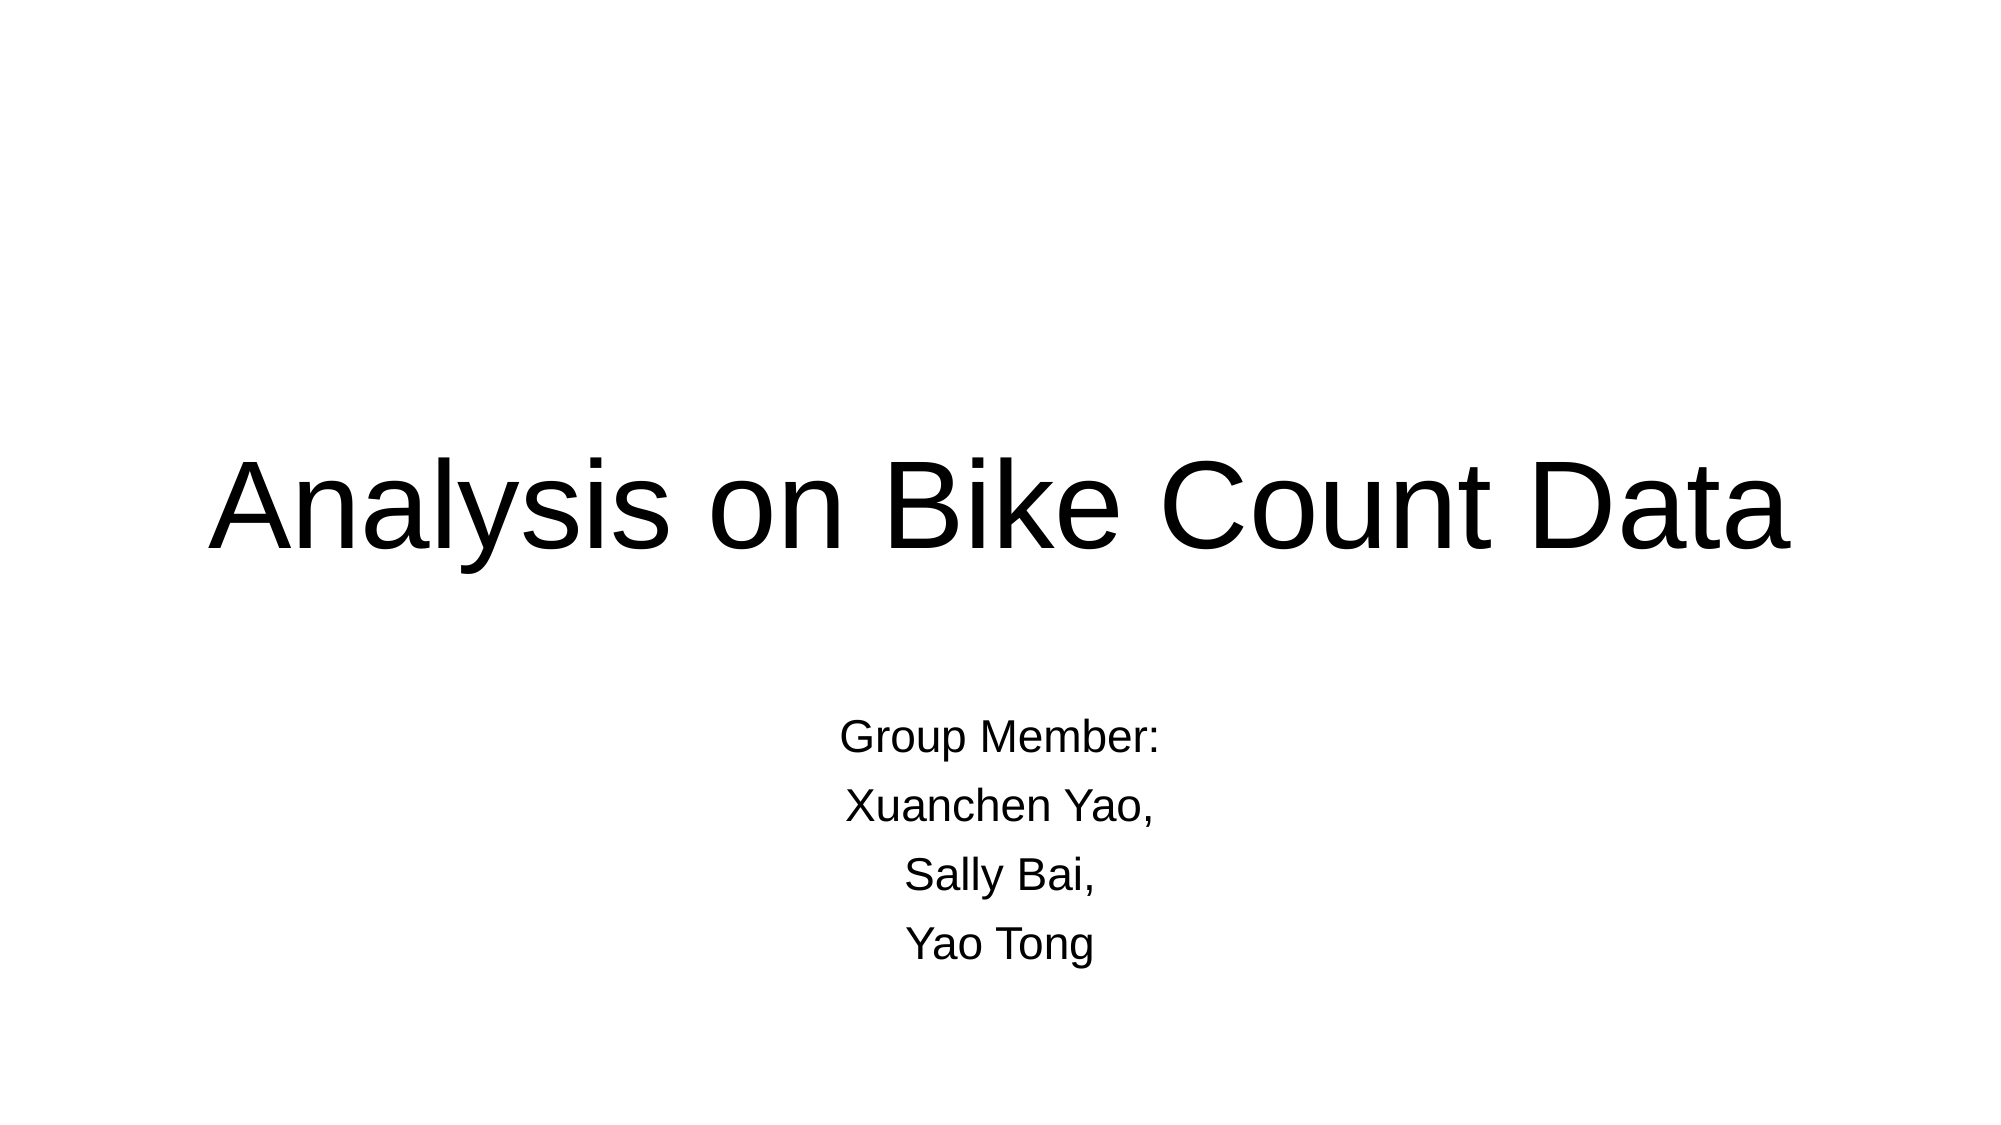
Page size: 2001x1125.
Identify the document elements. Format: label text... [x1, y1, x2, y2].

title Analysis on Bike Count Data [160, 191, 1840, 583]
subtitle Group Member: Xuanchen Yao, Sally Bai, Yao Tong [249, 705, 1750, 978]
